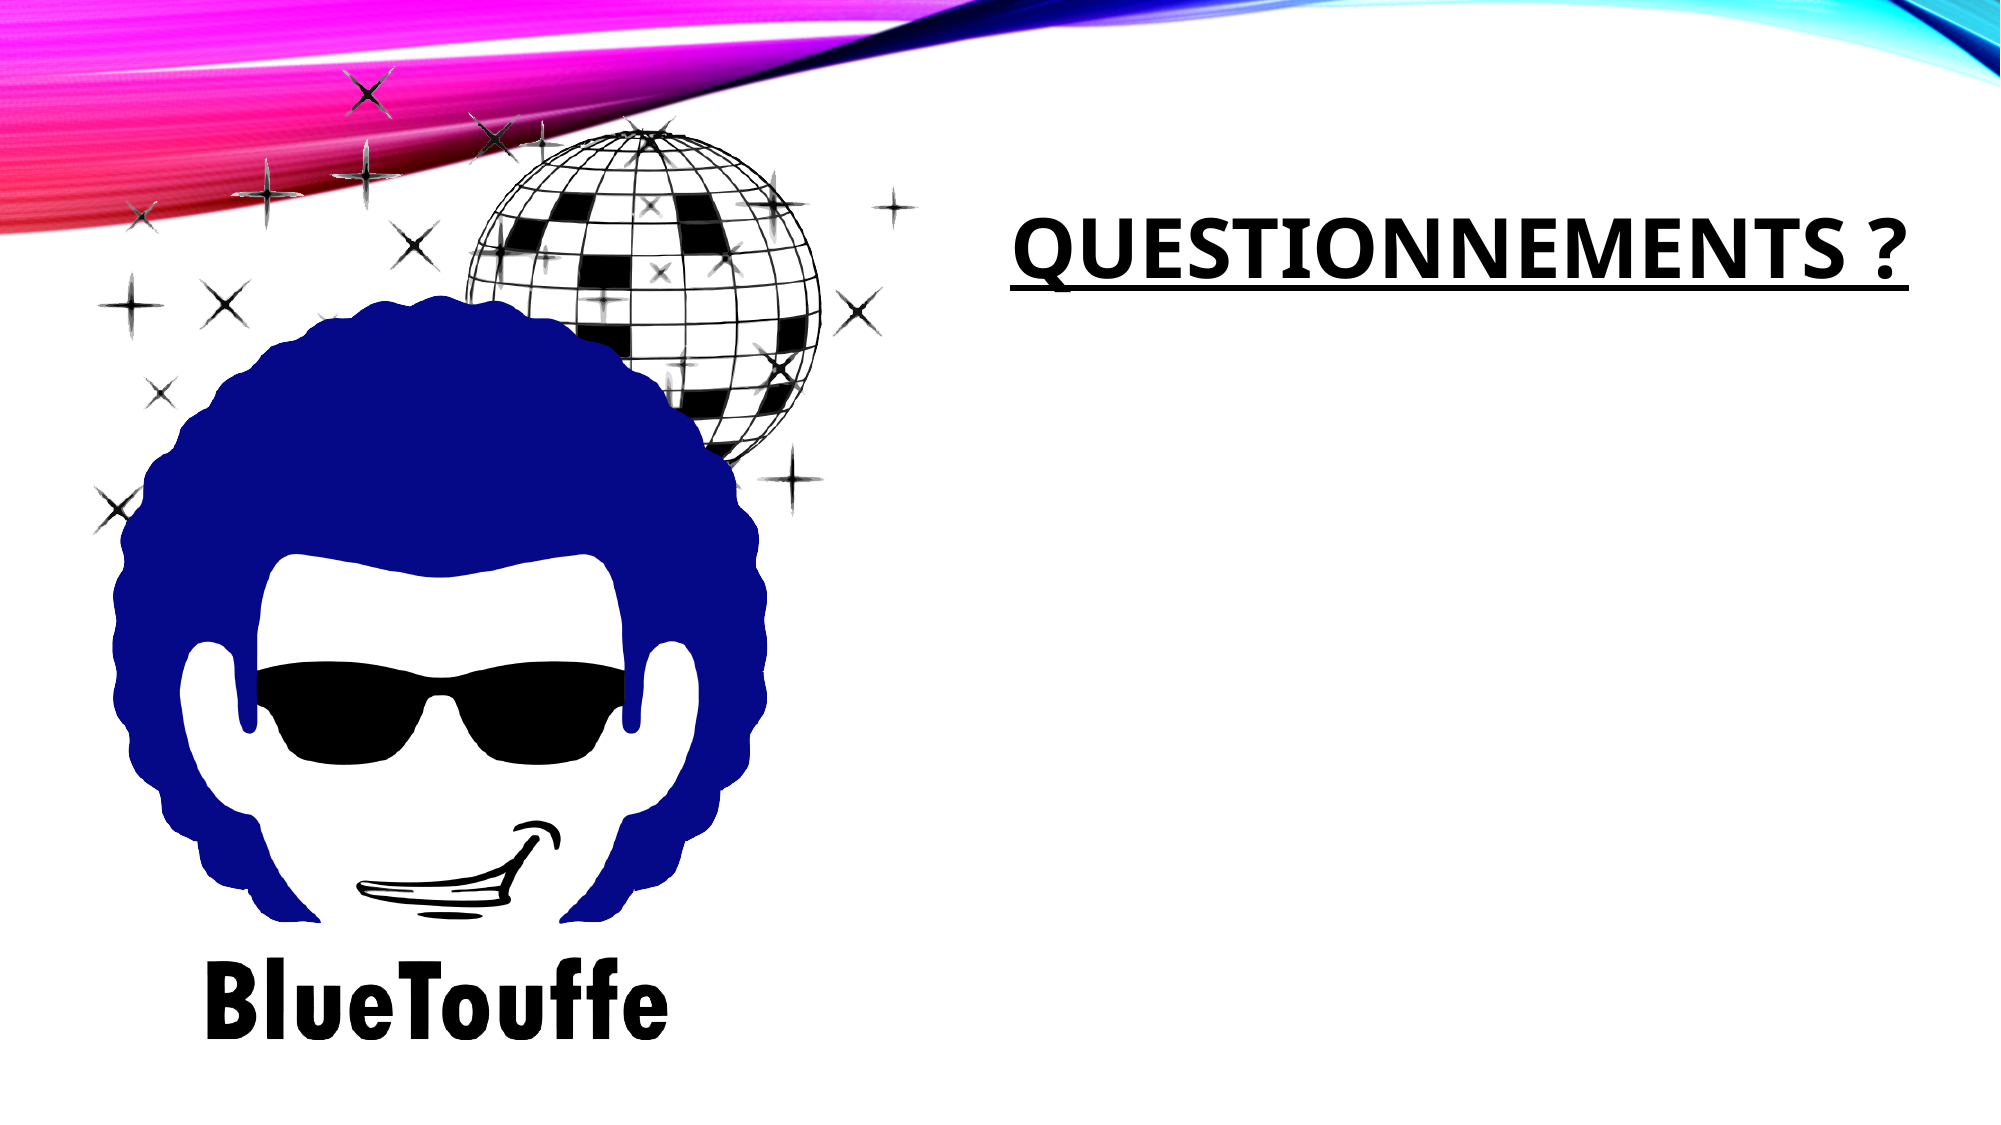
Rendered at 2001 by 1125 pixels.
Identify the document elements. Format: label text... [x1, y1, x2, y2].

picture [1890, 0, 2000, 75]
picture [1910, 0, 2000, 45]
title Questionnements ? [921, 149, 1925, 354]
picture [0, 0, 2000, 1040]
